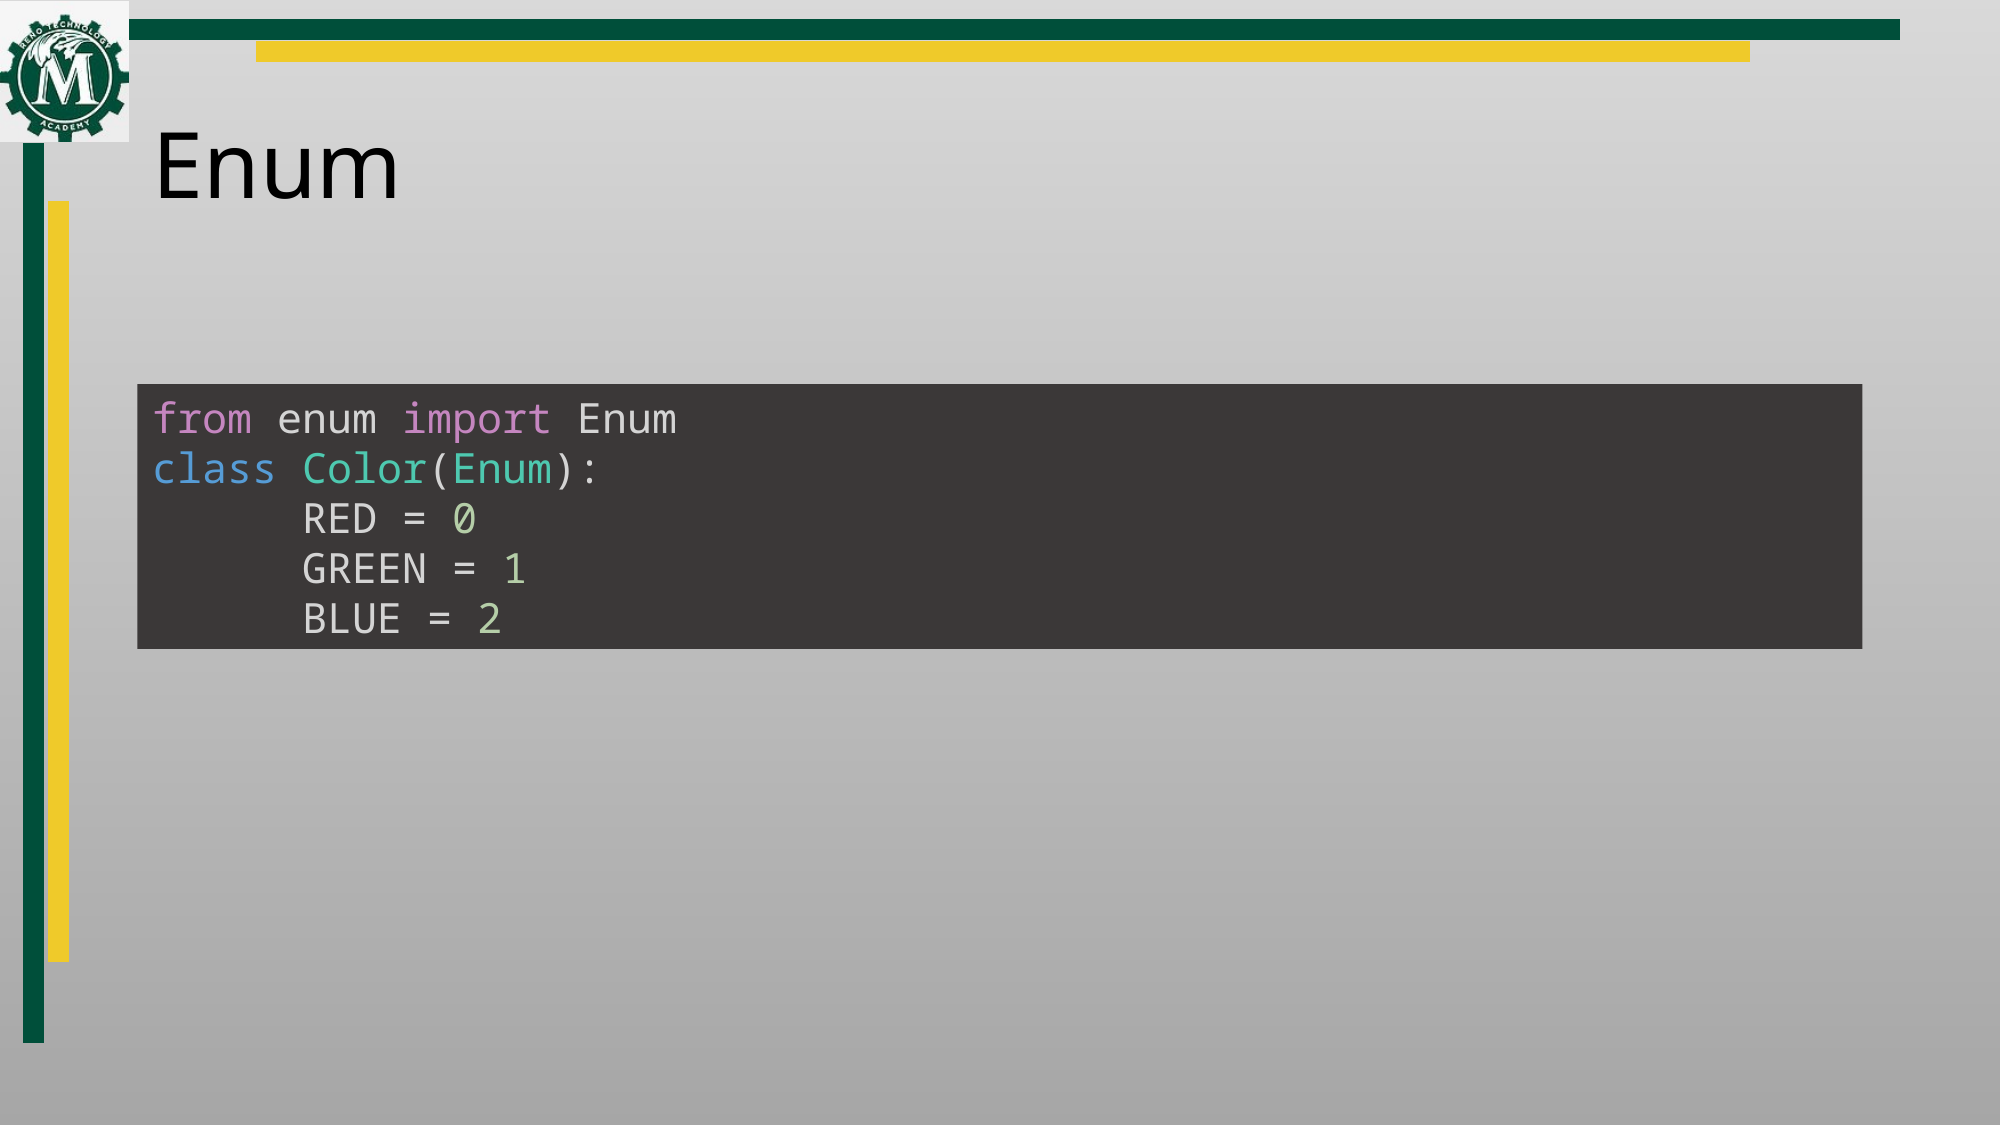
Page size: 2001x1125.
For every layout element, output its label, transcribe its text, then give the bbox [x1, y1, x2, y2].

title Enum [137, 59, 1863, 278]
picture [0, 1, 129, 142]
text_box from enum import Enum class Color(Enum): RED = 0 GREEN = 1 BLUE = 2 [137, 384, 1863, 649]
